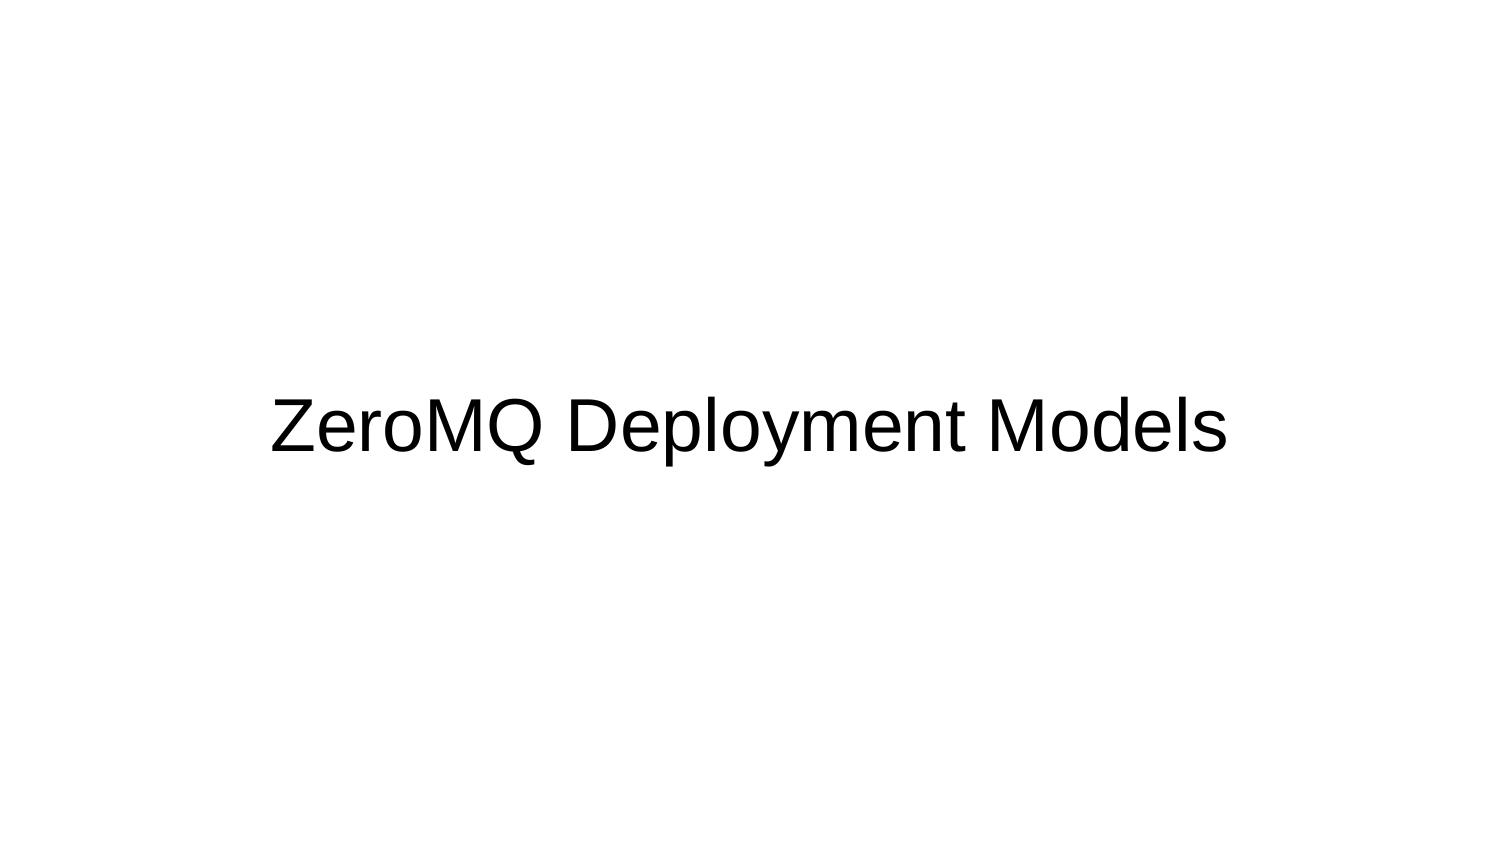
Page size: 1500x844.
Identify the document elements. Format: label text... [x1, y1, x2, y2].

title ZeroMQ Deployment Models [51, 352, 1449, 491]
